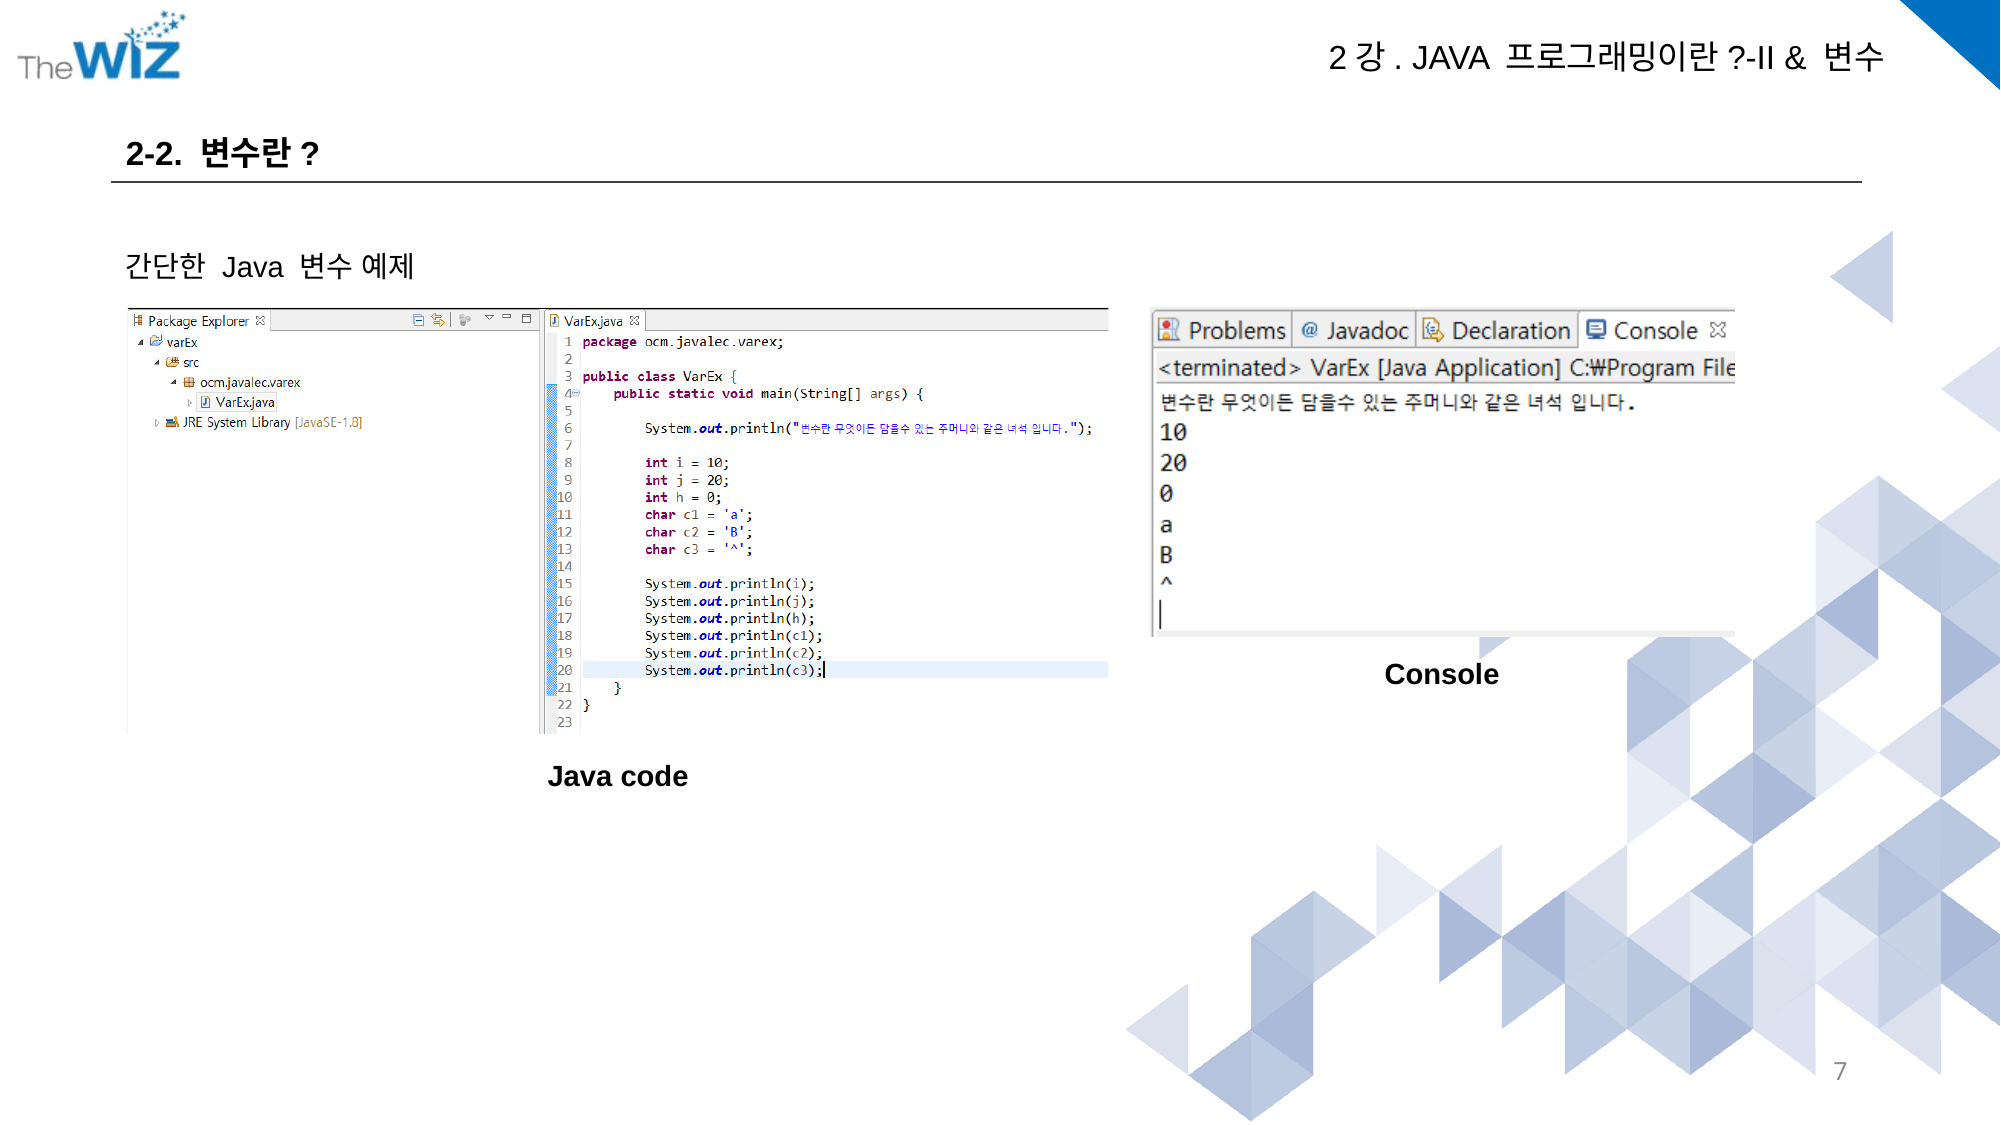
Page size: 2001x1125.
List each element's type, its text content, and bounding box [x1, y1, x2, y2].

picture [0, 0, 215, 90]
text_box Console [1345, 647, 1540, 698]
text_box 2-2. 변수란? [111, 124, 1863, 180]
text_box 간단한 Java 변수 예제 [111, 241, 1863, 291]
text_box Java code [521, 749, 716, 800]
slide_number 7 [1412, 1042, 1863, 1103]
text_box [1149, 307, 1735, 637]
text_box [127, 307, 1109, 734]
